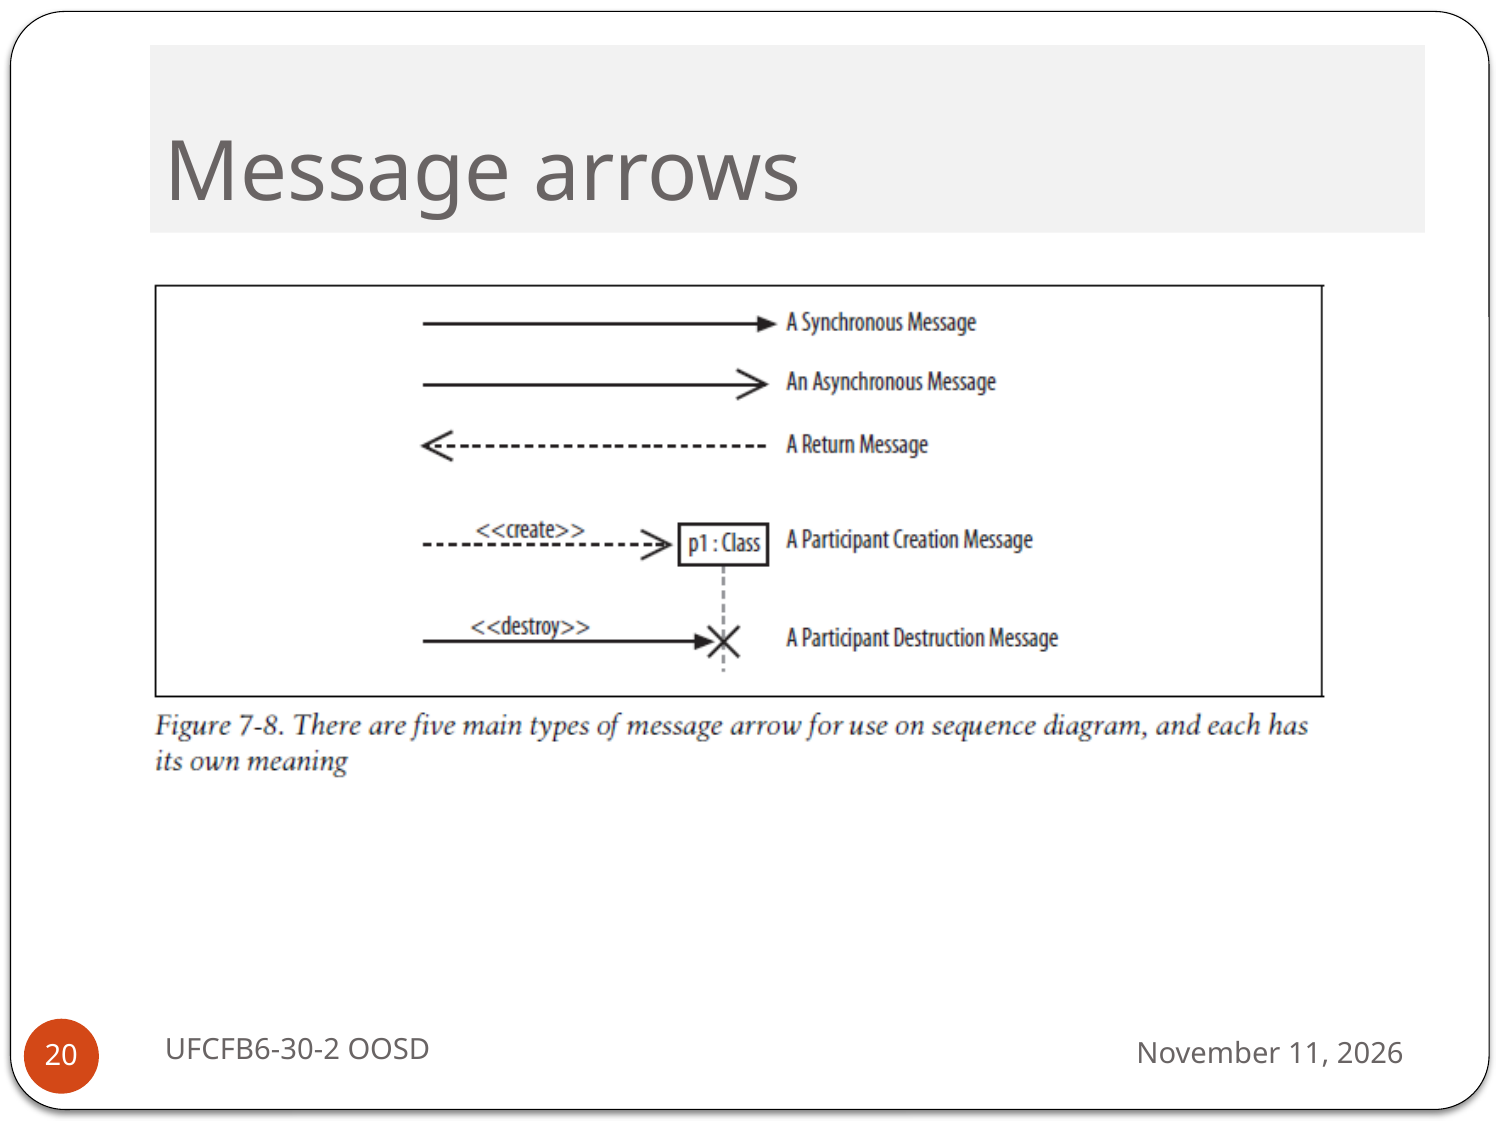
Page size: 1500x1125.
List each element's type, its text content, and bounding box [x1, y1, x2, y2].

slide_number 20 [23, 1018, 99, 1094]
footer UFCFB6-30-2 OOSD [150, 1012, 800, 1088]
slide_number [1012, 1015, 1419, 1094]
title Message arrows [150, 45, 1425, 233]
picture [149, 274, 1340, 809]
